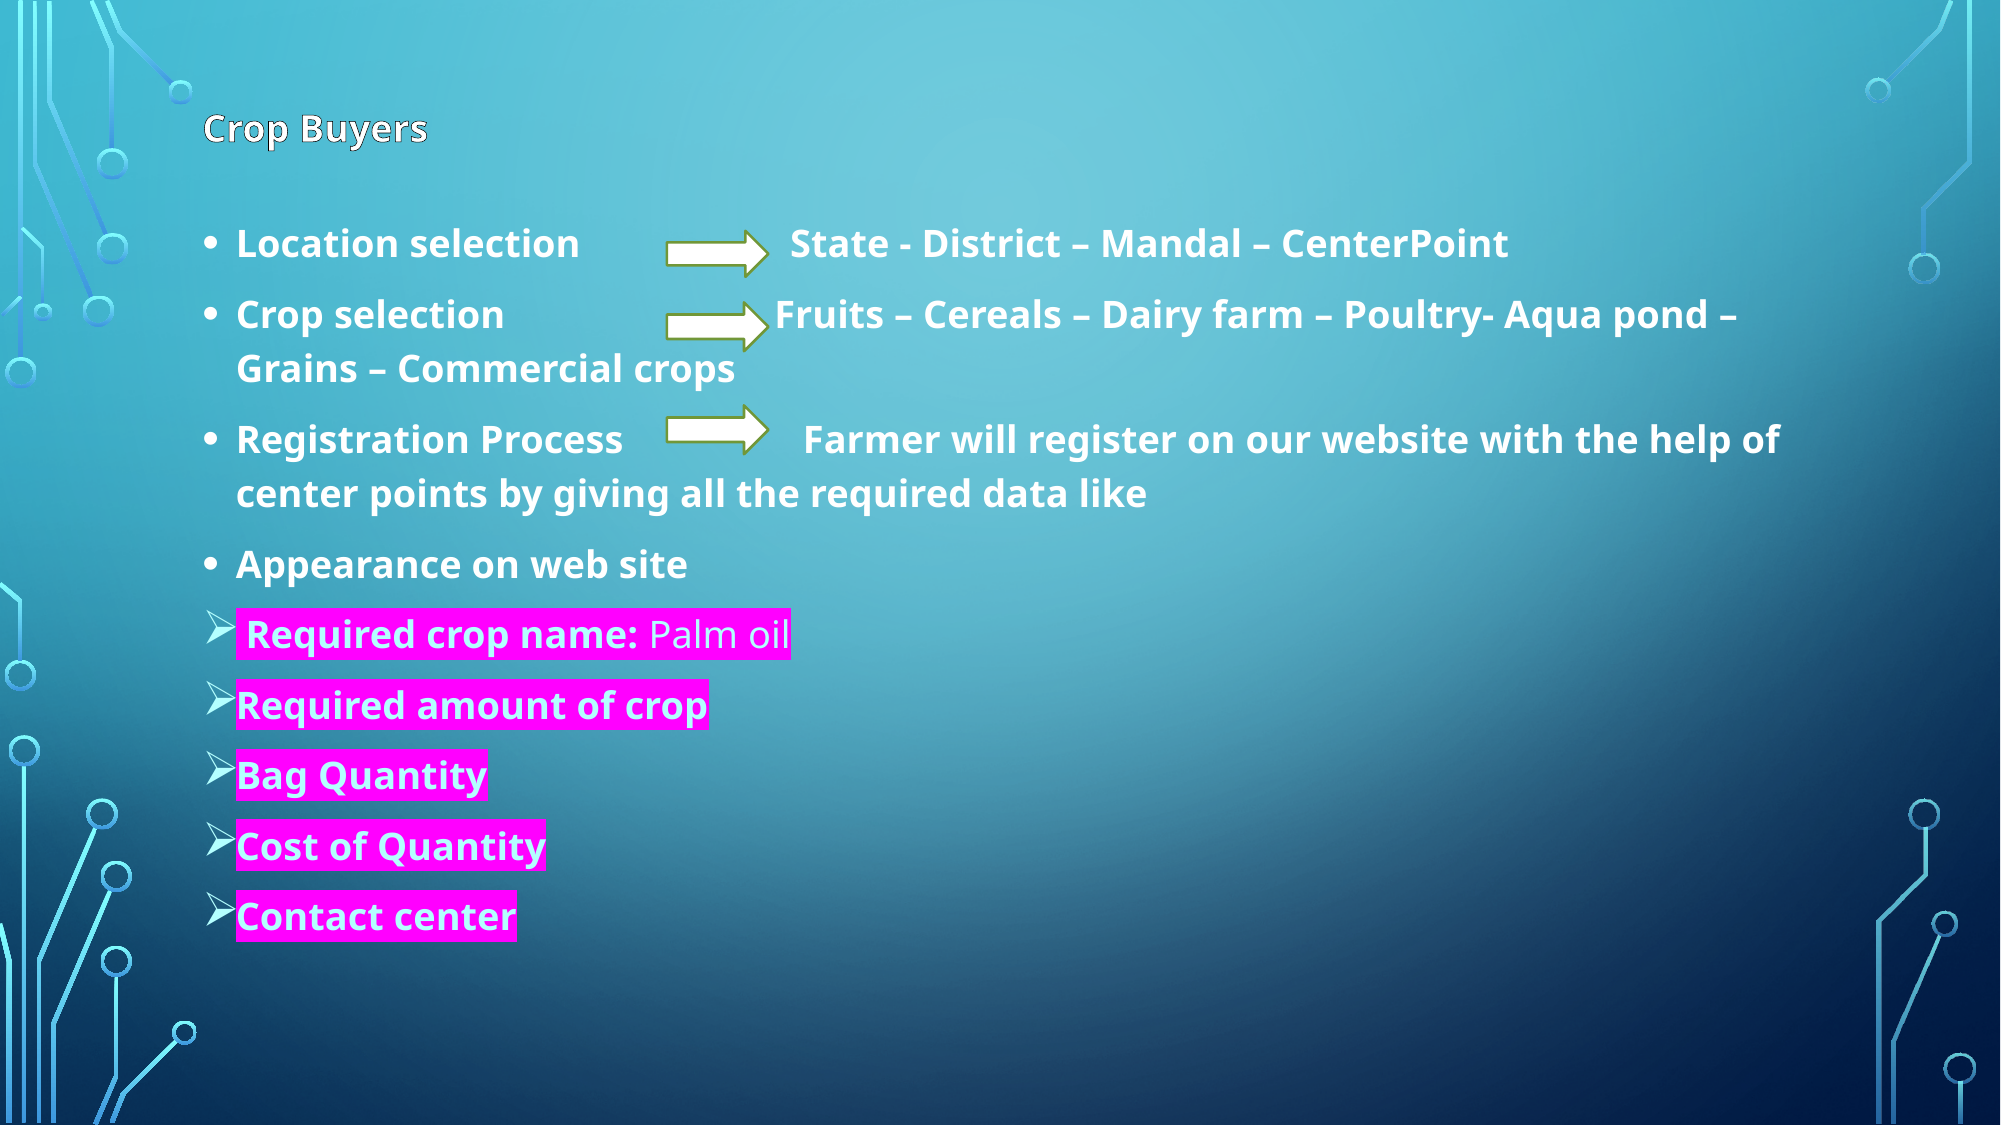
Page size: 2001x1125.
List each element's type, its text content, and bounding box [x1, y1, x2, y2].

text_box [665, 301, 770, 353]
title Crop Buyers [187, 101, 1813, 203]
text_box [665, 229, 770, 279]
text_box [665, 404, 770, 456]
list Location selection State - District – Mandal – CenterPoint Crop selection Fruits – Cereals – Dairy farm – Poultry- Aqua pond – Grains – Commercial crops Registration Process Farmer will register on our website with the help of center points by giving all the required data like Appearance on web site Required crop name: Palm oil Required amount of crop Bag Quantity Cost of Quantity Contact center [187, 203, 1849, 1024]
